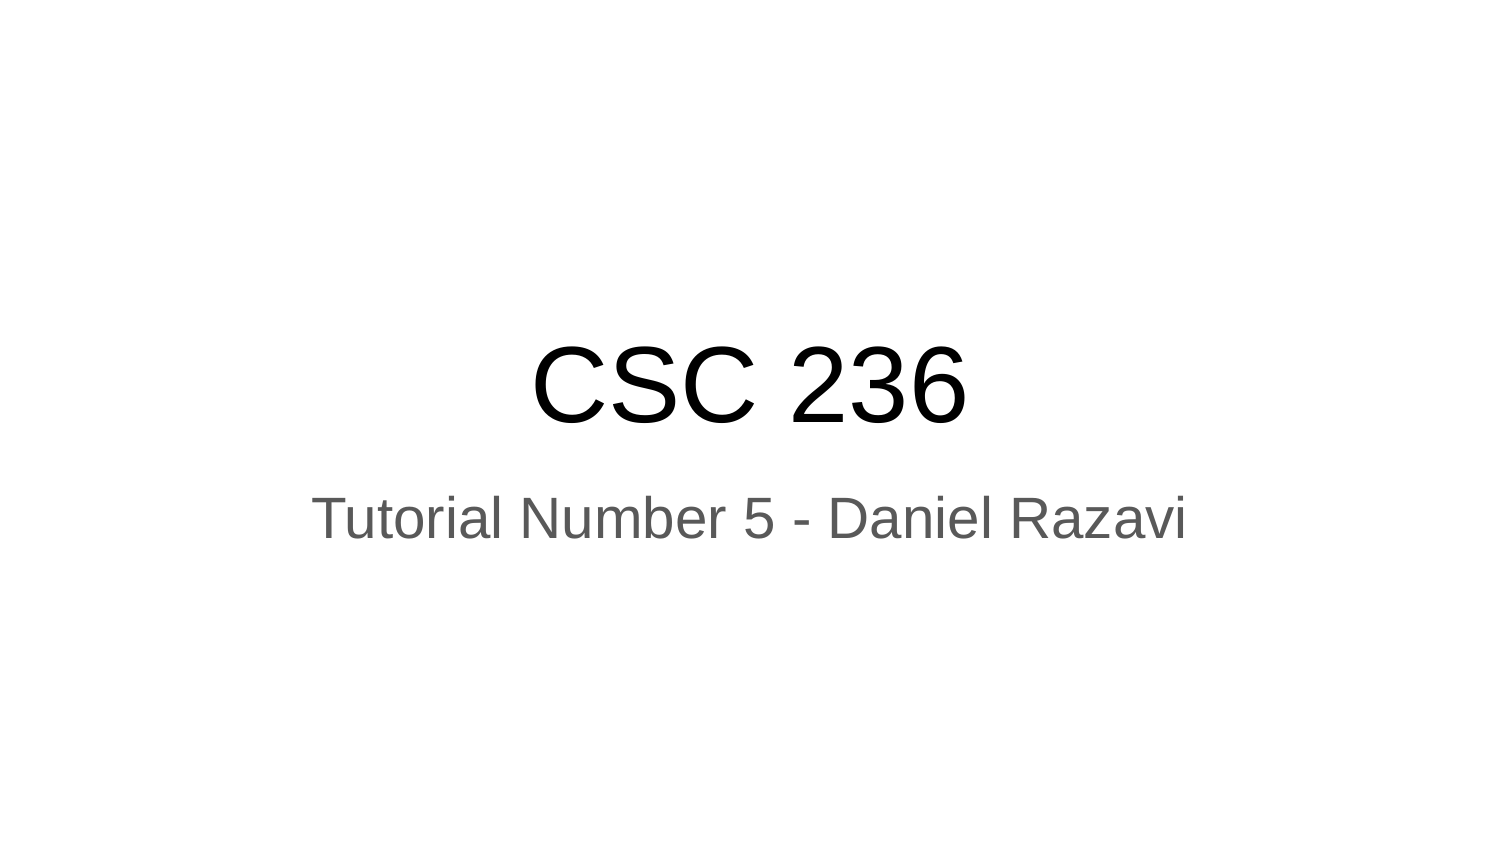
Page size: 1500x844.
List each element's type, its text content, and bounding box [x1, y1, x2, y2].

title CSC 236 [51, 122, 1449, 459]
subtitle Tutorial Number 5 - Daniel Razavi [51, 464, 1449, 595]
